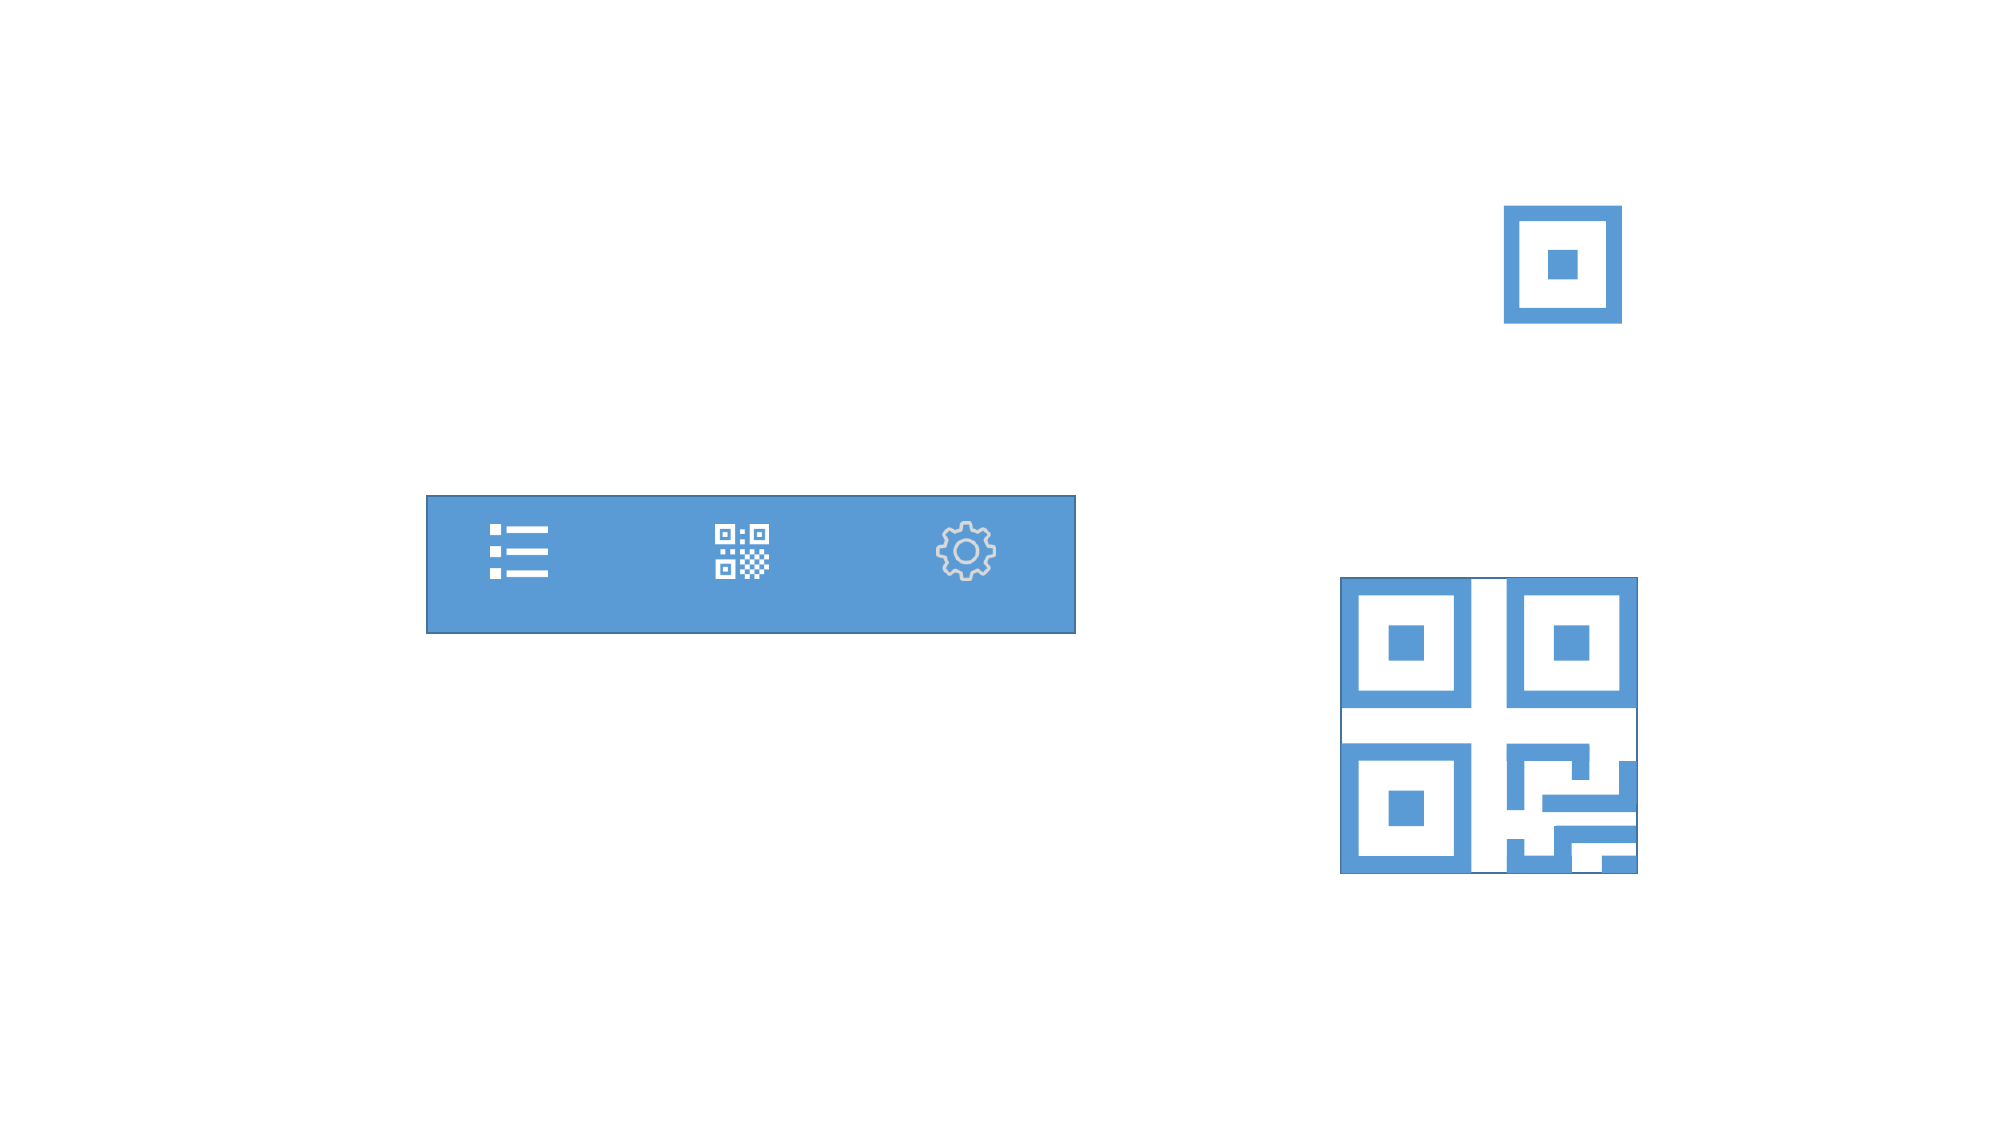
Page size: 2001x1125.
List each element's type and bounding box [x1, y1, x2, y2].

text_box [1541, 793, 1637, 813]
text_box [1388, 790, 1425, 827]
text_box [1503, 204, 1623, 325]
text_box [1506, 577, 1638, 709]
text_box [1506, 747, 1525, 811]
text_box [1571, 745, 1591, 781]
text_box [1506, 838, 1525, 874]
text_box [1547, 249, 1579, 280]
picture [935, 521, 996, 582]
text_box [1340, 742, 1472, 874]
text_box [1553, 624, 1590, 662]
picture [715, 524, 769, 579]
text_box [1525, 855, 1553, 874]
text_box [1601, 855, 1638, 874]
text_box [1555, 825, 1637, 844]
text_box [1553, 825, 1573, 874]
text_box [1506, 742, 1590, 762]
text_box [1340, 577, 1638, 874]
text_box [1618, 760, 1638, 805]
text_box [426, 495, 1076, 634]
picture [490, 524, 548, 579]
